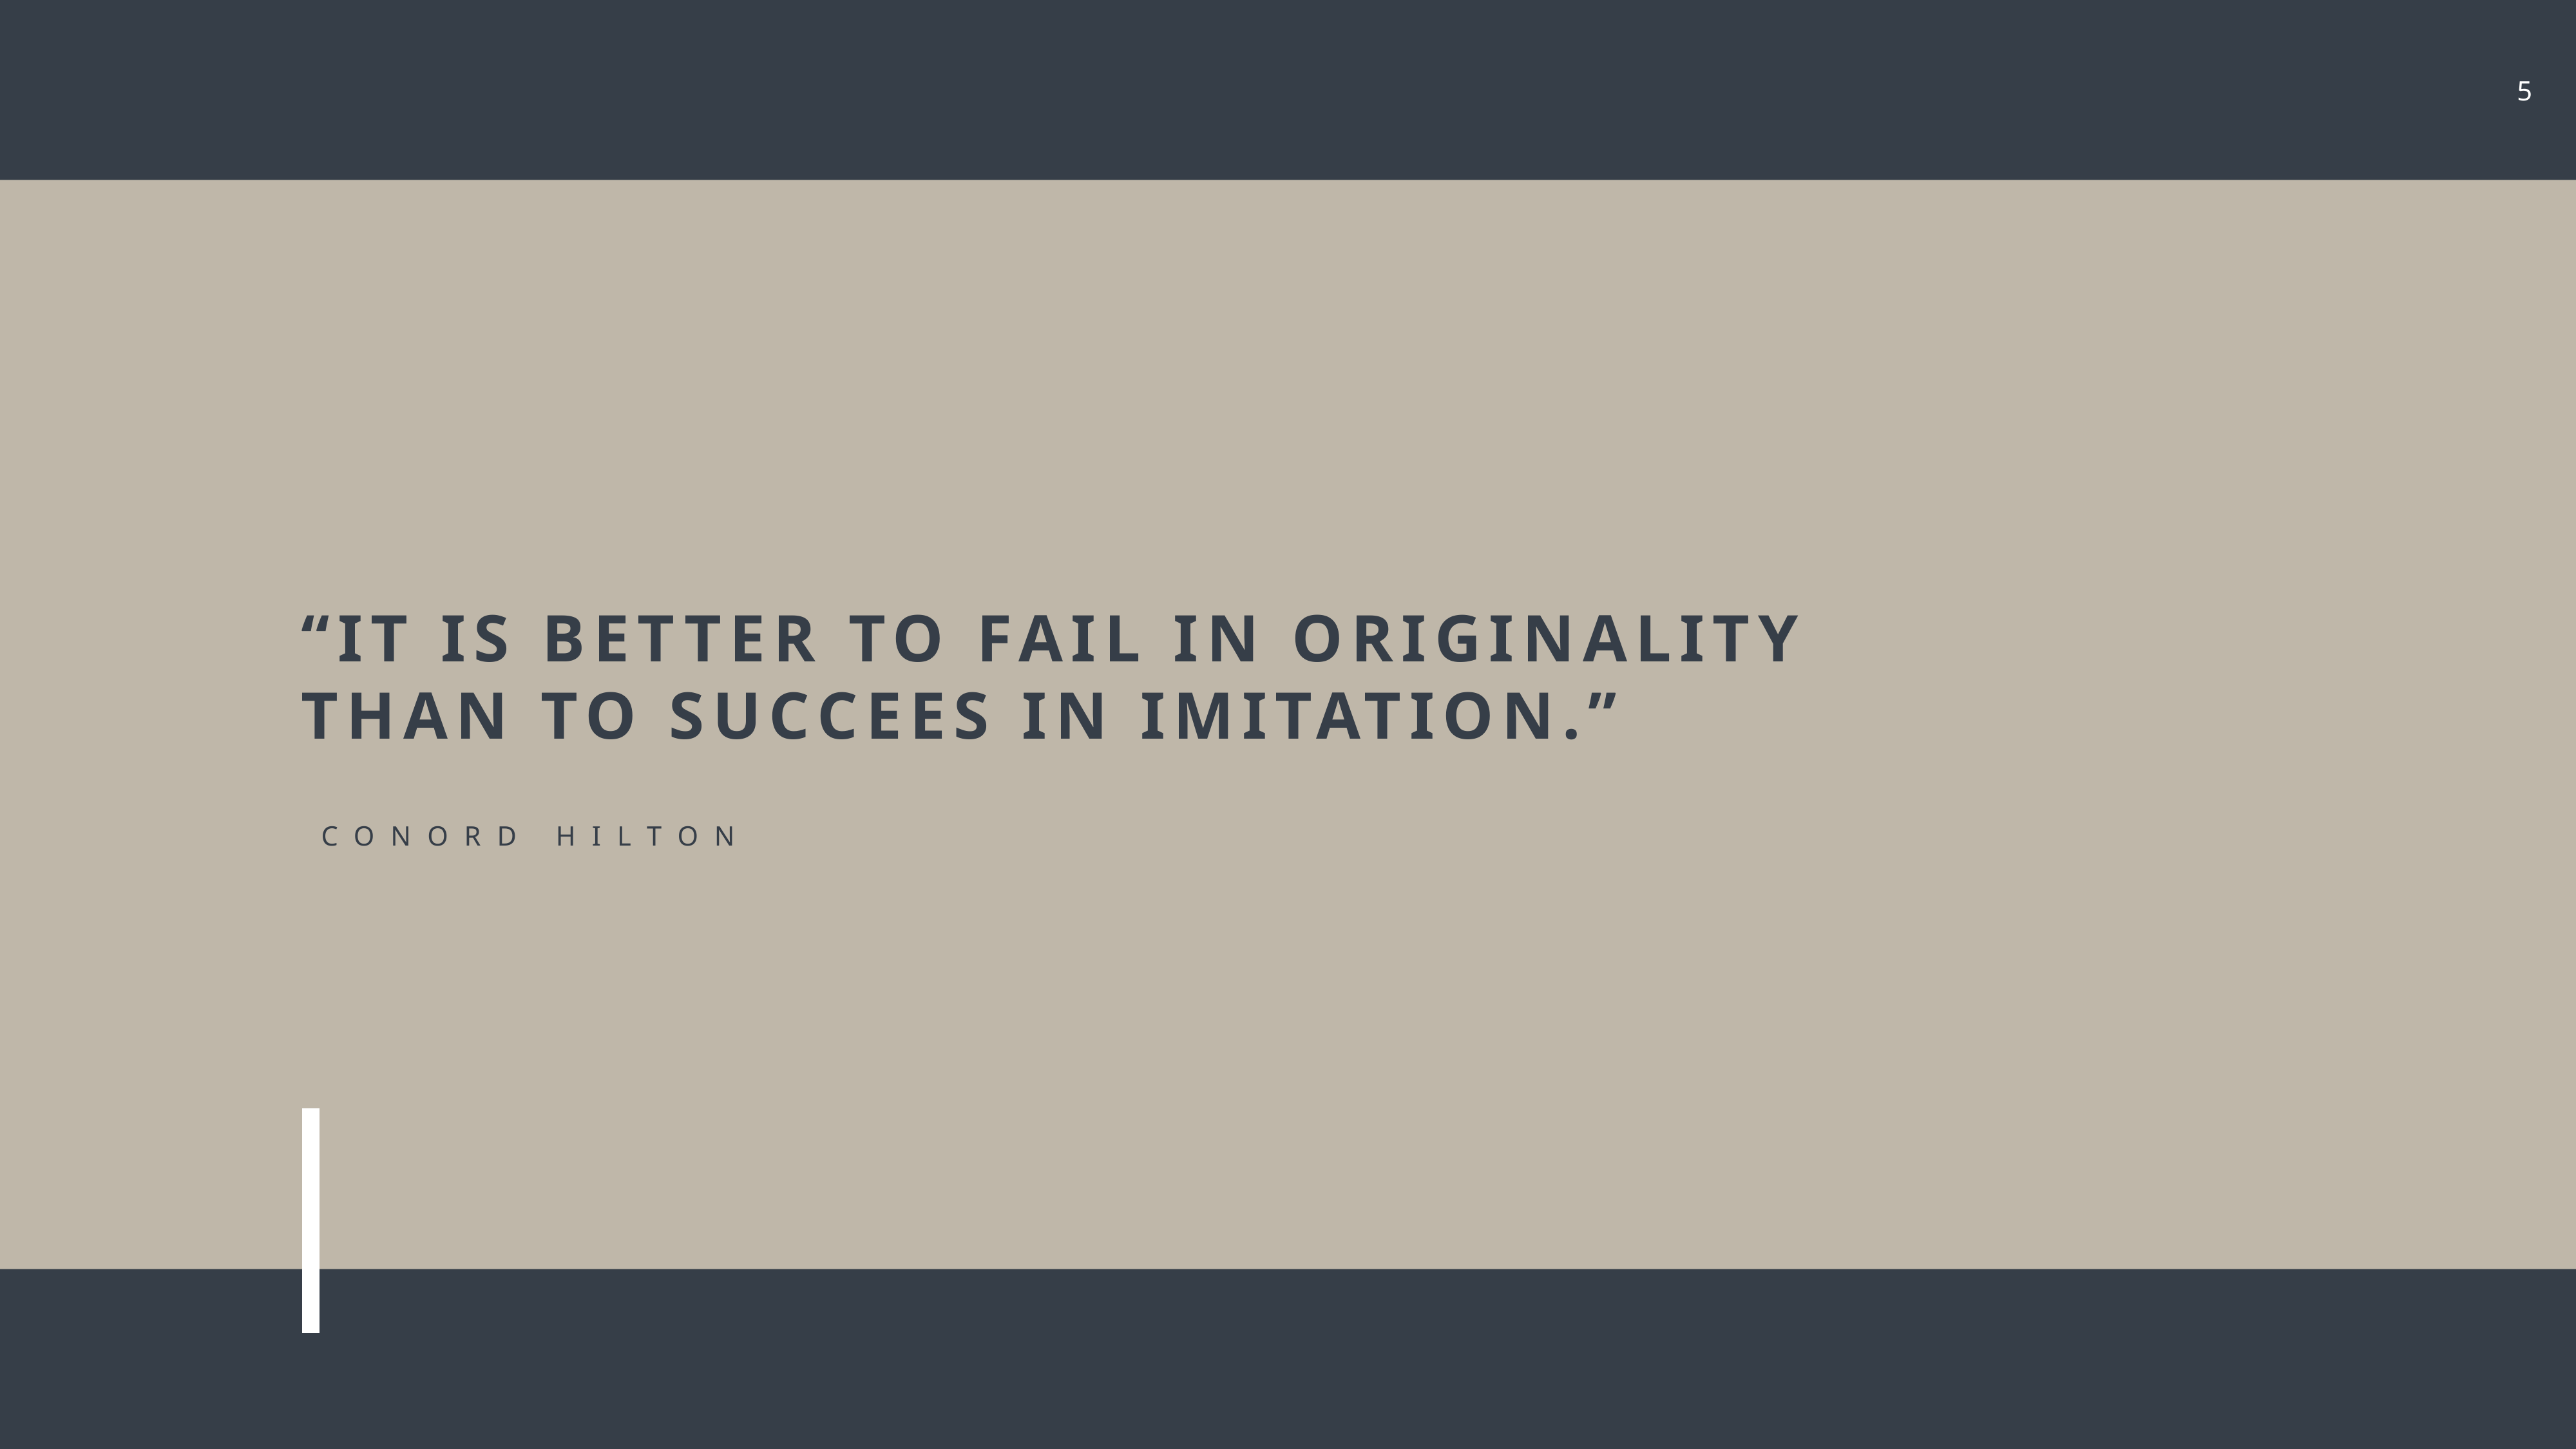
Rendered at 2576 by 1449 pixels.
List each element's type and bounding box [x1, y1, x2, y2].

picture [0, 180, 2576, 1269]
text_box [291, 592, 1992, 857]
